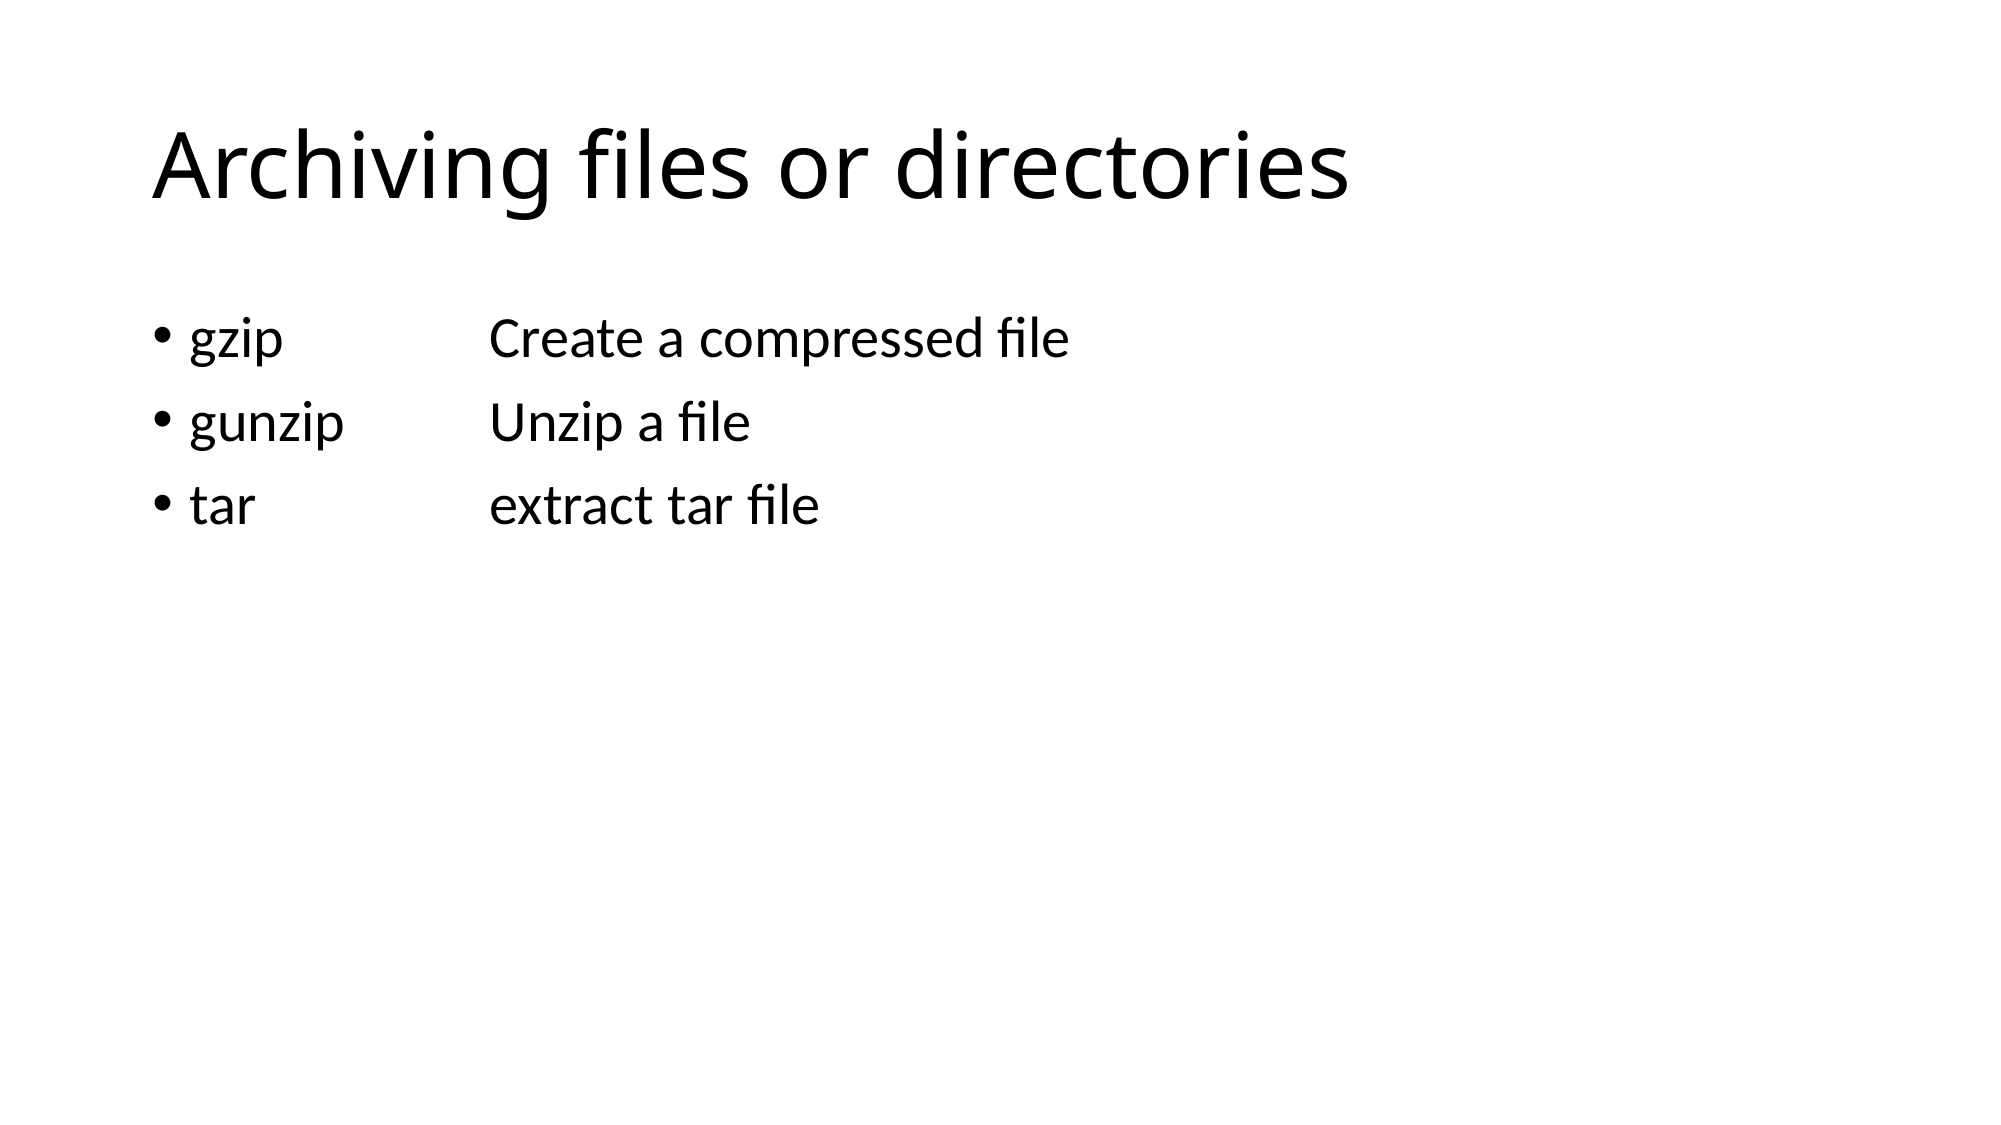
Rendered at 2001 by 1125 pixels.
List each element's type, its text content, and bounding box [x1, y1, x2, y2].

title Archiving files or directories [137, 59, 1863, 278]
list gzip Create a compressed file gunzip Unzip a file tar extract tar file [137, 299, 1863, 1014]
